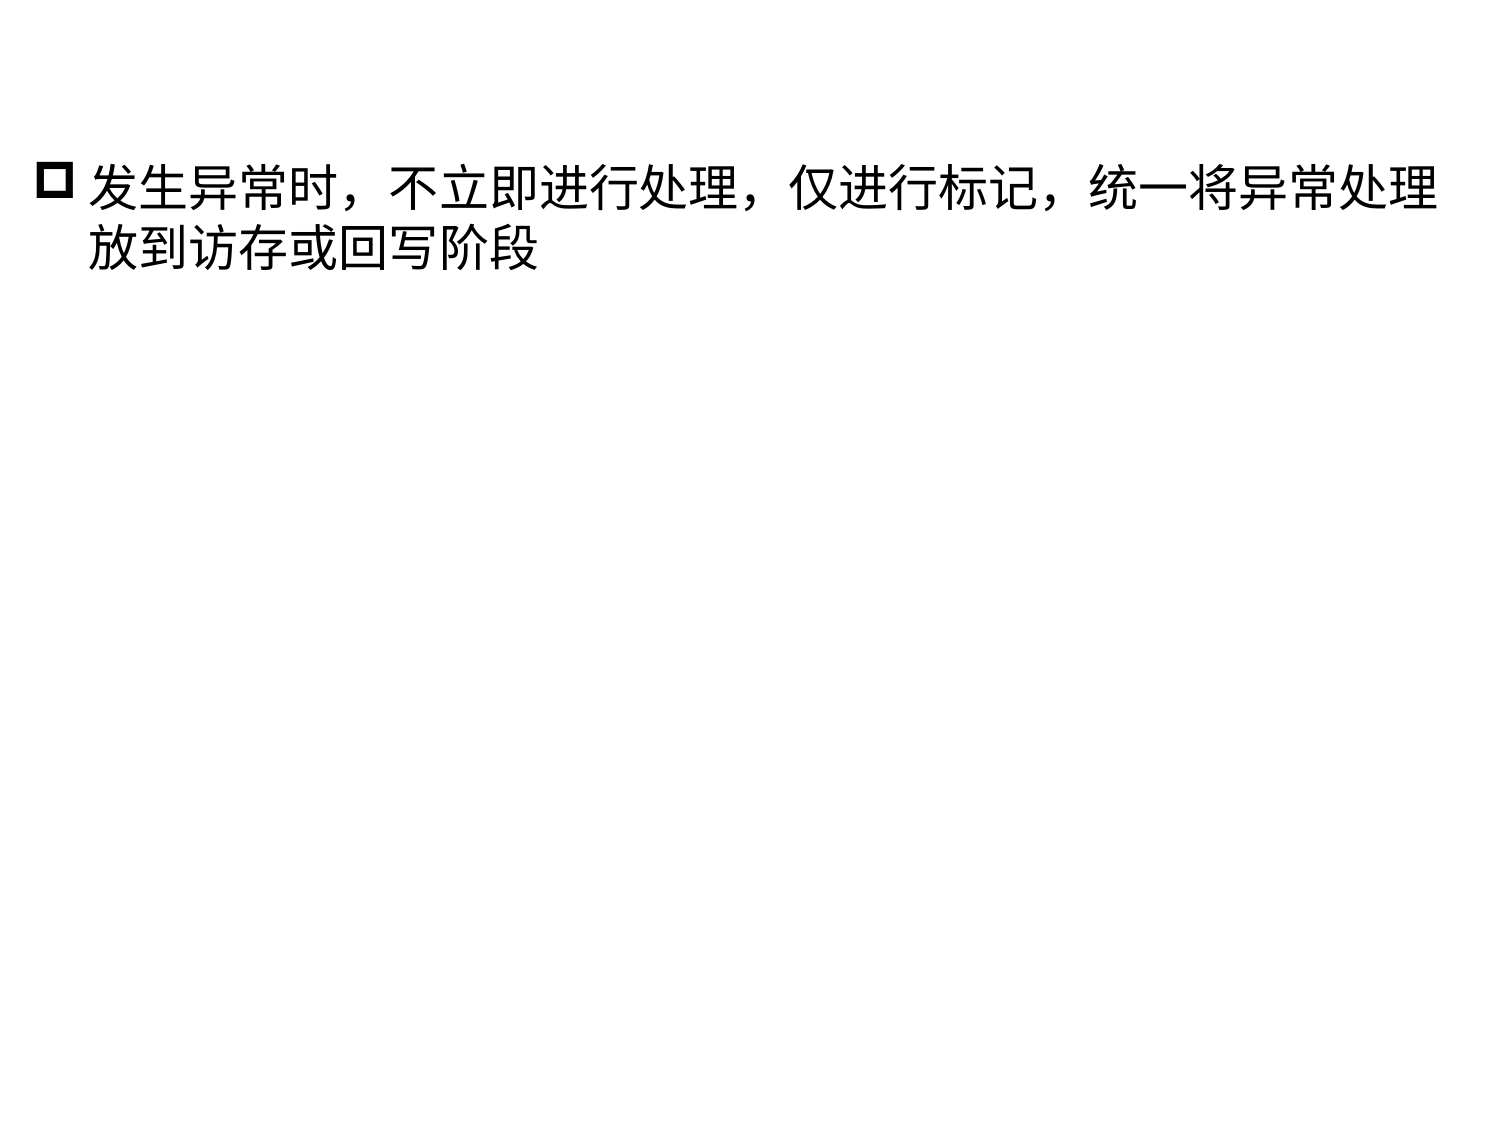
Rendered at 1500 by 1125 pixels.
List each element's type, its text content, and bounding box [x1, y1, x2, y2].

list 发生异常时，不立即进行处理，仅进行标记，统一将异常处理放到访存或回写阶段 [17, 149, 1483, 1005]
